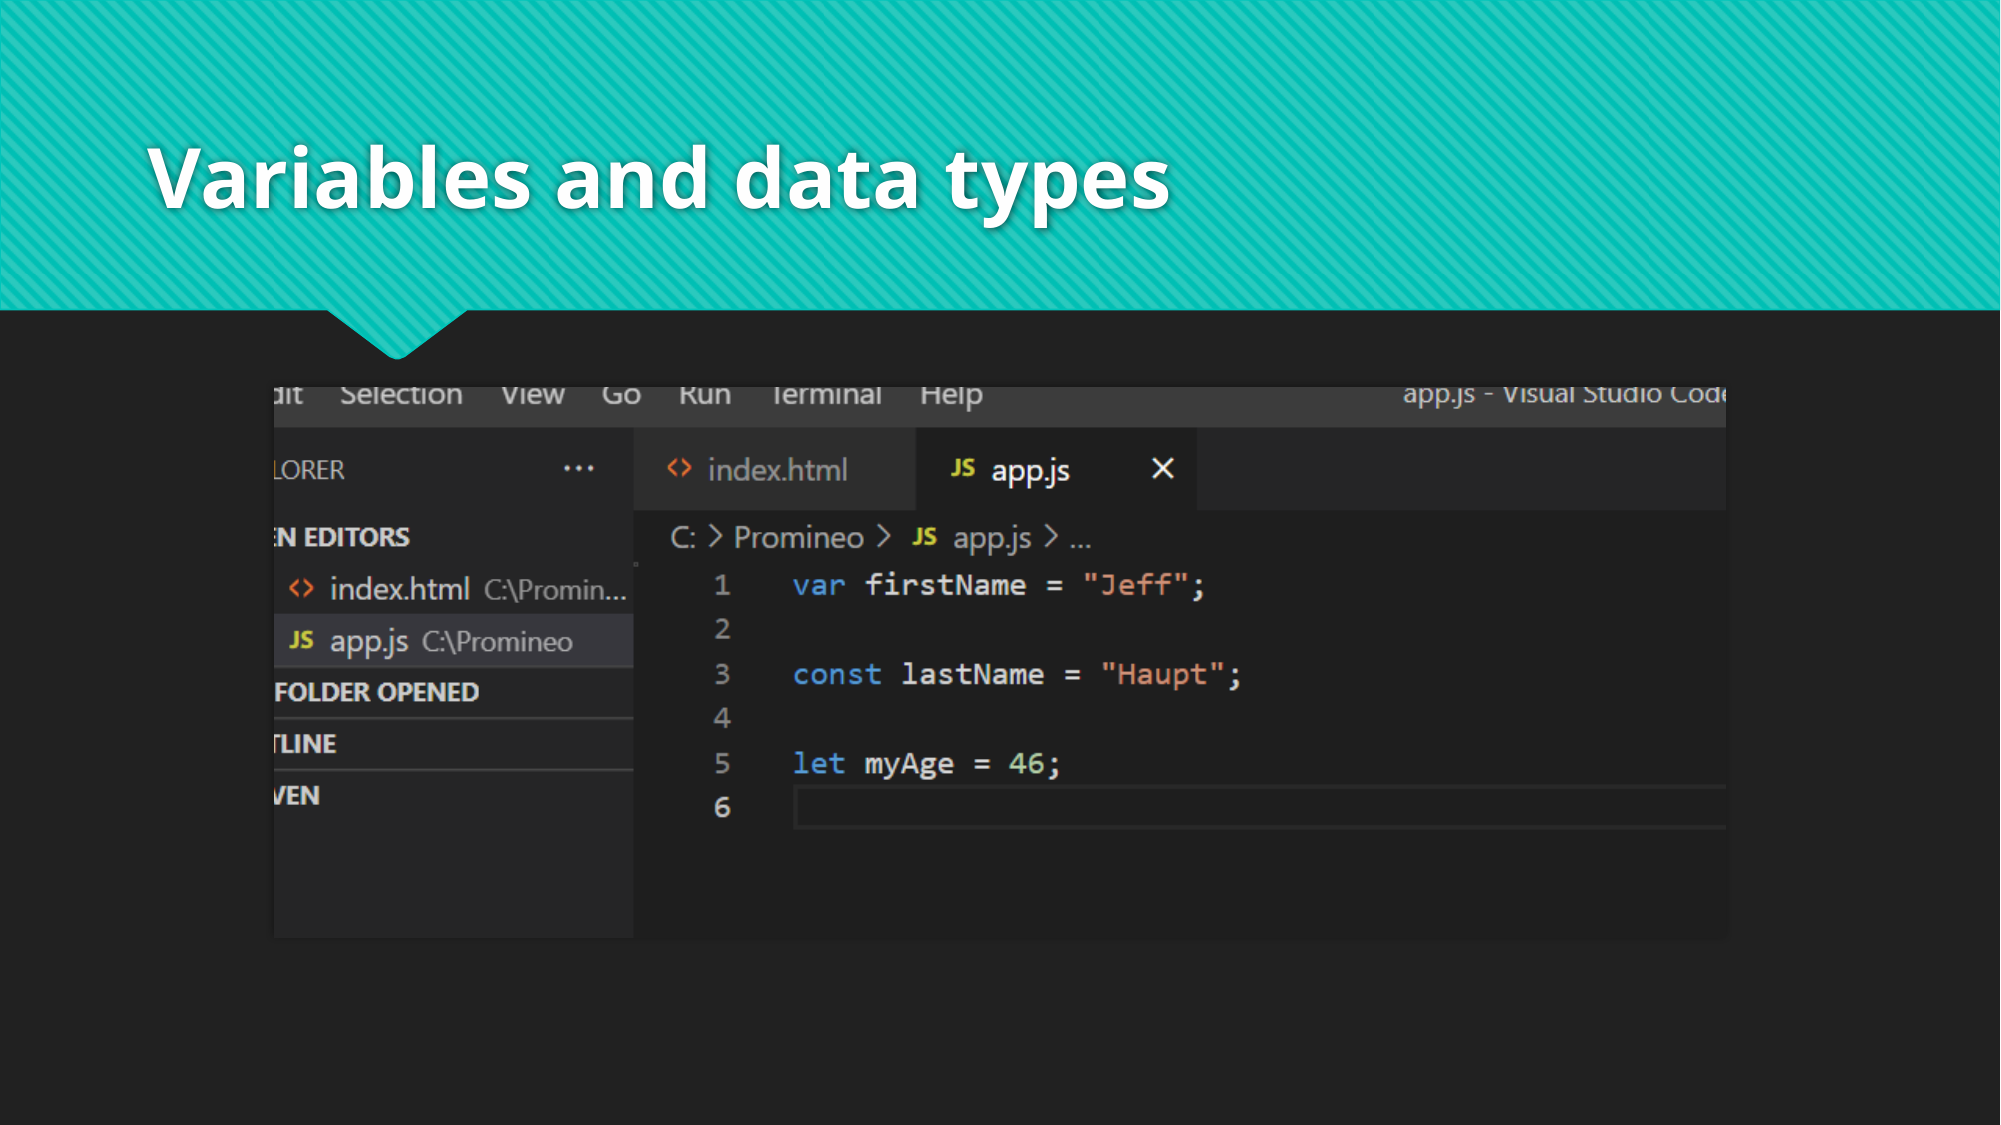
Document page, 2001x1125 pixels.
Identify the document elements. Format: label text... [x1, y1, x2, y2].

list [274, 387, 1726, 939]
title Variables and data types [132, 73, 1868, 233]
